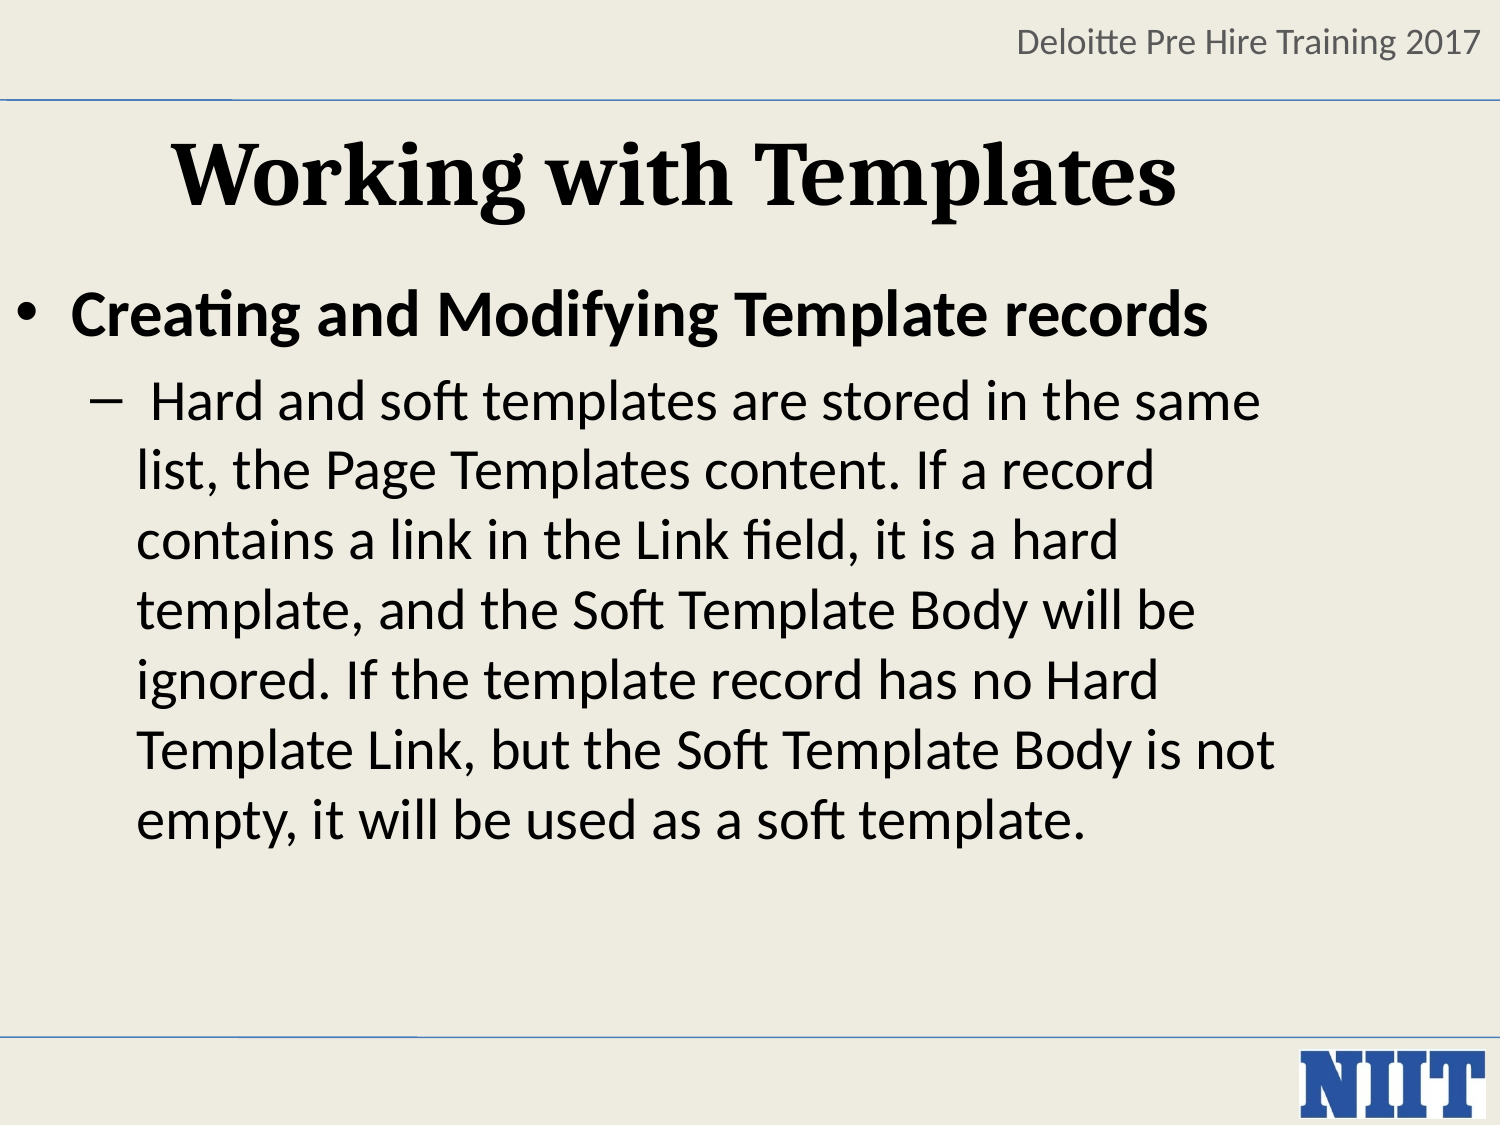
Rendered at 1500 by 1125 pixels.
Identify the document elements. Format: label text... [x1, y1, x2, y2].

list Creating and Modifying Template records Hard and soft templates are stored in the same list, the Page Templates content. If a record contains a link in the Link field, it is a hard template, and the Soft Template Body will be ignored. If the template record has no Hard Template Link, but the Soft Template Body is not empty, it will be used as a soft template. [0, 262, 1350, 1005]
title Working with Templates [0, 75, 1350, 262]
picture [1299, 1049, 1486, 1119]
